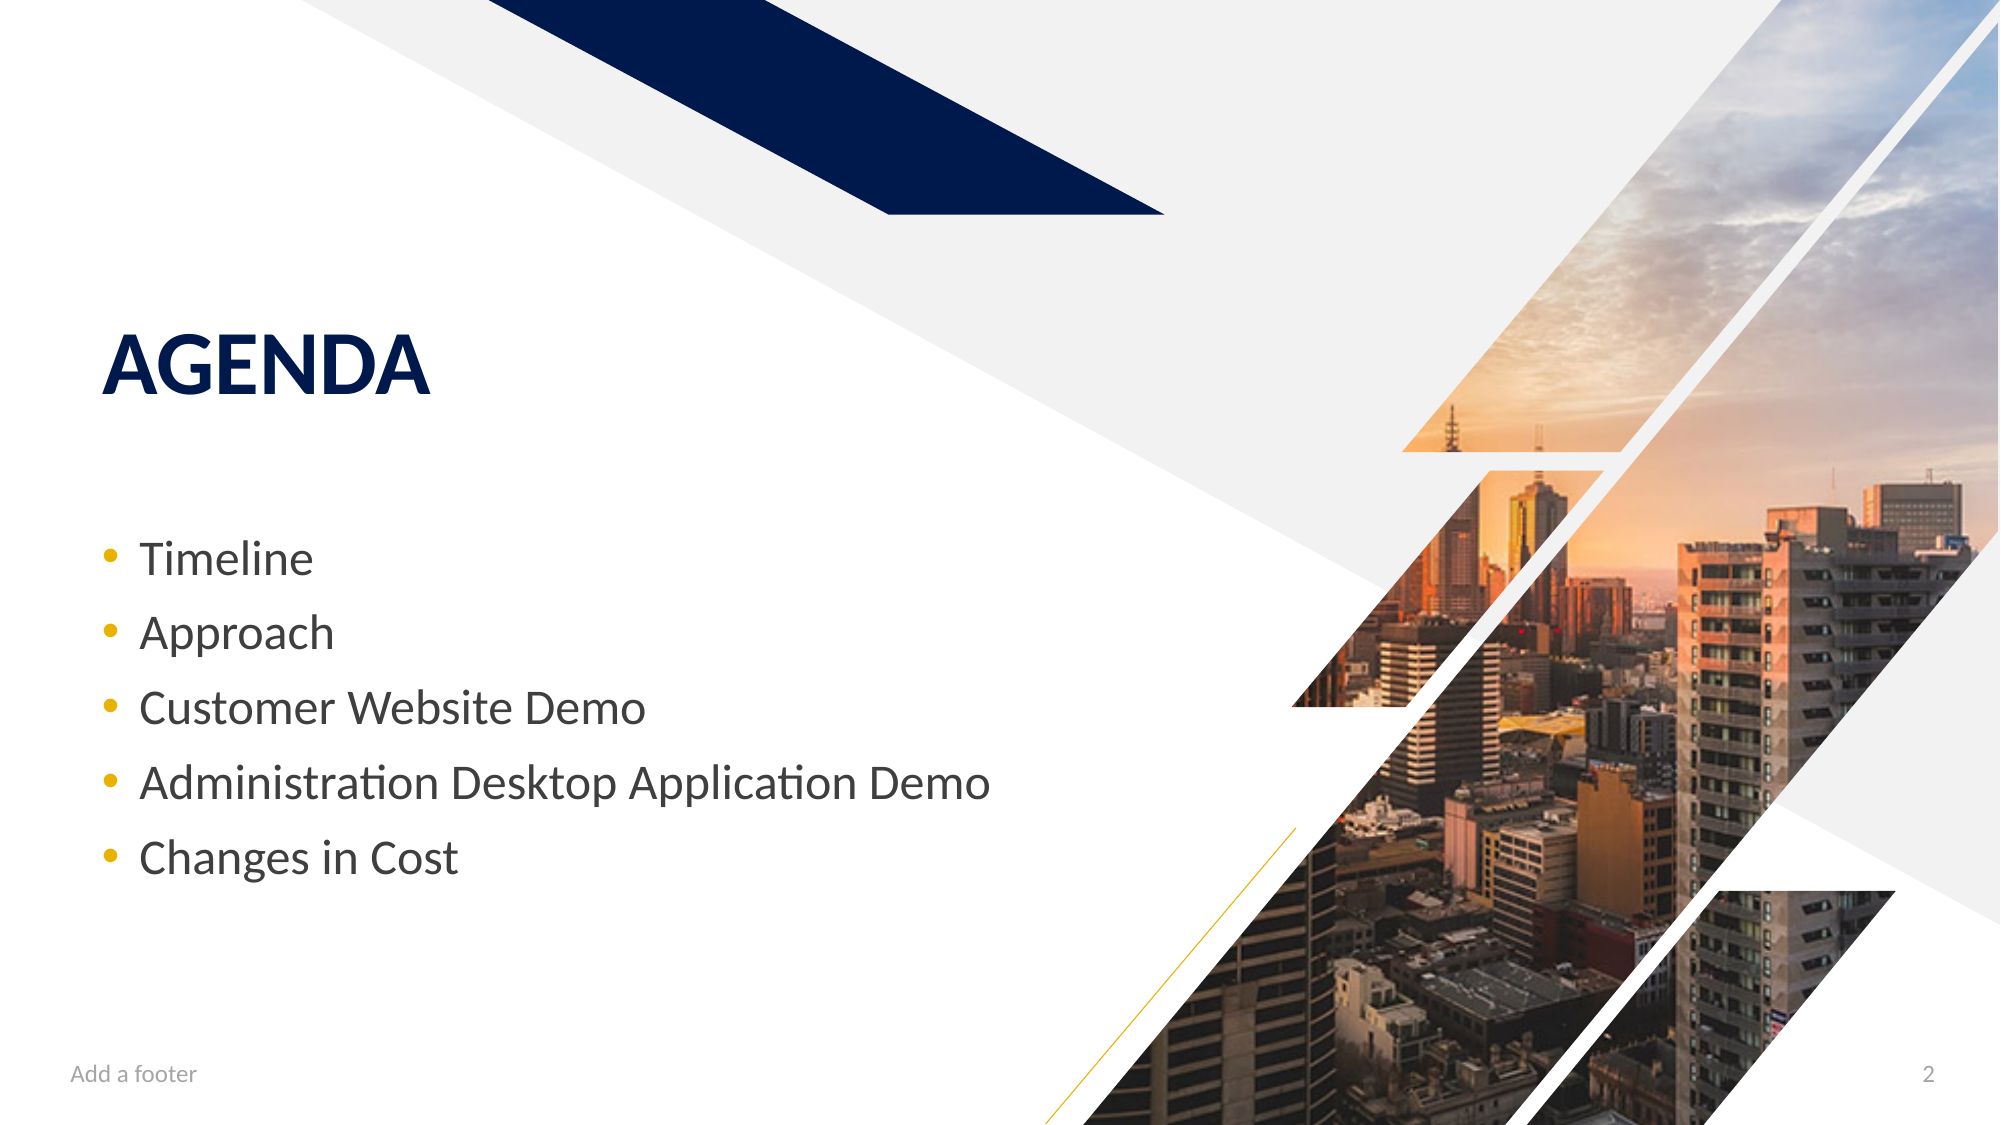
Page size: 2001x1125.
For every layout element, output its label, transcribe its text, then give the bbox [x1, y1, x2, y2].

list Timeline Approach Customer Website Demo Administration Desktop Application Demo Changes in Cost [87, 524, 1083, 1010]
picture [1083, 0, 2000, 1125]
footer Add a footer [55, 1042, 731, 1103]
title AGENDA [87, 214, 1083, 415]
